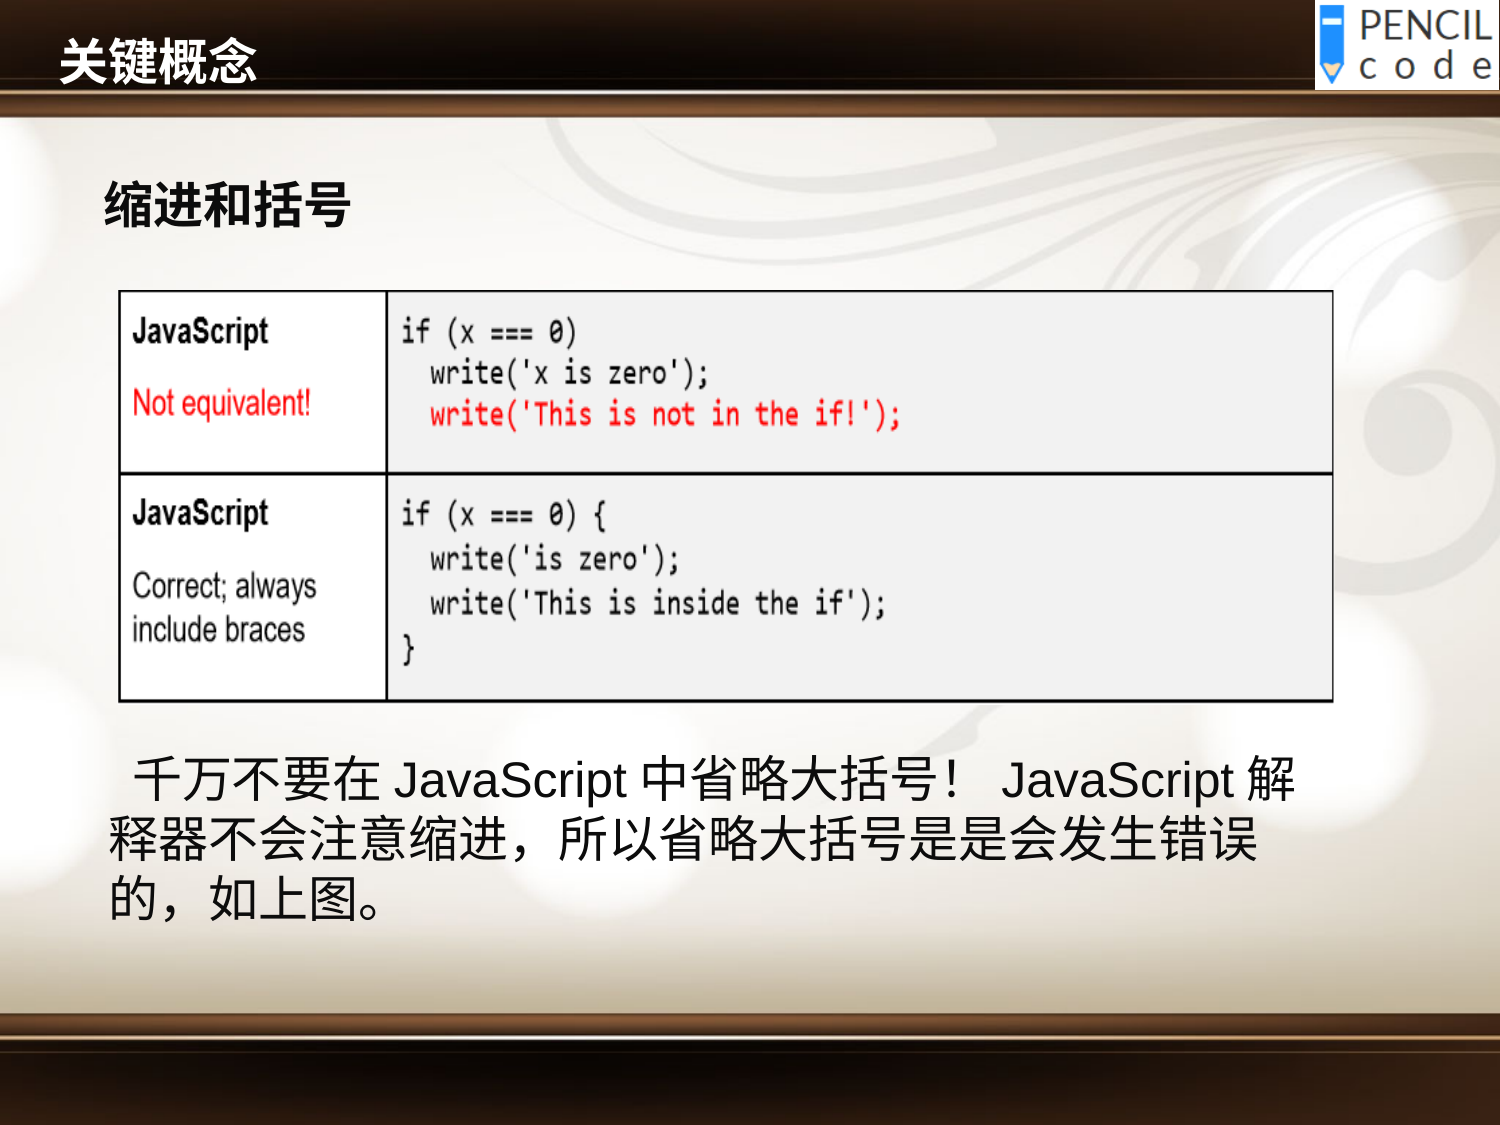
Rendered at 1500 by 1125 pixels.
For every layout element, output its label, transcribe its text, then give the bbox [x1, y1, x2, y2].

text_box 缩进和括号 [88, 165, 1164, 241]
text_box 千万不要在JavaScript中省略大括号！JavaScript解释器不会注意缩进，所以省略大括号是是会发生错误的，如上图。 [94, 739, 1358, 935]
picture [0, 0, 1500, 1125]
title 关键概念 [43, 6, 1249, 115]
